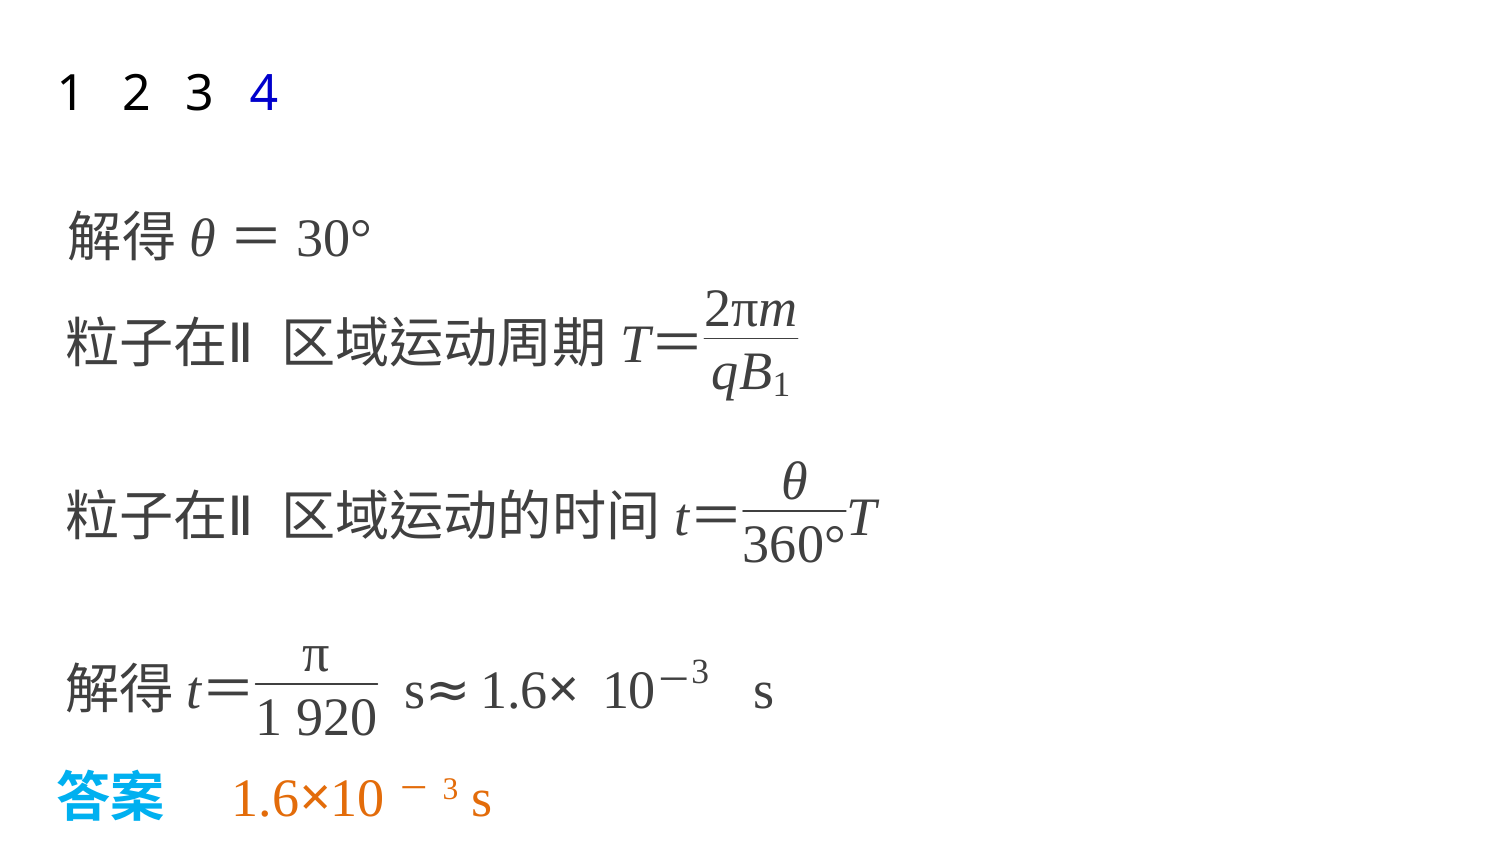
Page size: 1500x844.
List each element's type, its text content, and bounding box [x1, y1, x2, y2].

text_box 1 [39, 54, 97, 127]
text_box 4 [232, 54, 290, 127]
text_box 3 [168, 54, 225, 127]
text_box 2 [105, 54, 162, 127]
text_box 解得θ＝30° [53, 161, 1424, 275]
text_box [64, 277, 1407, 797]
text_box 答案 1.6×10－3 s [41, 754, 792, 835]
